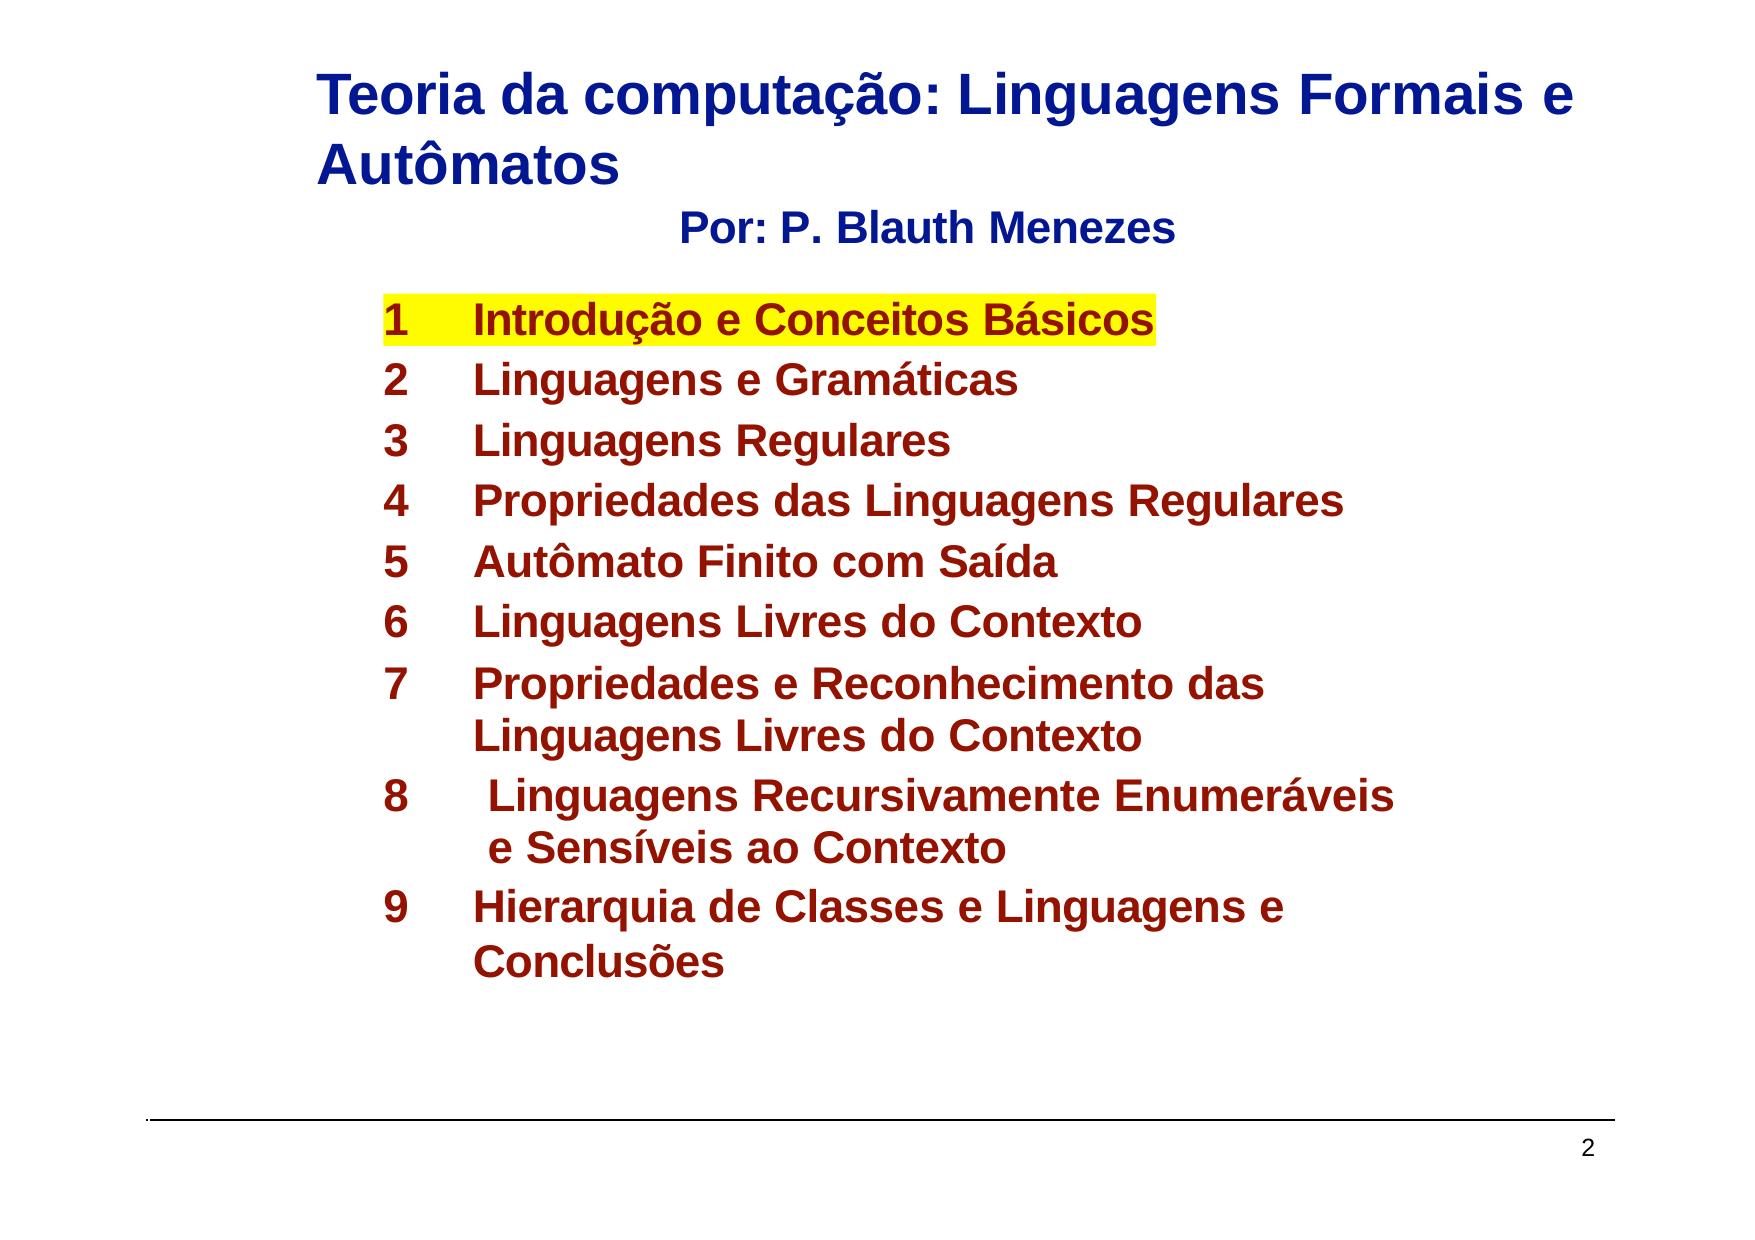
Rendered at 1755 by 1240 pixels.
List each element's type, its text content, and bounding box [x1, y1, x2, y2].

text_box Teoria da computação: Linguagens Formais e Autômatos [314, 57, 1640, 258]
text_box Por: P. Blauth Menezes Introdução e Conceitos Básicos Linguagens e Gramáticas Linguagens Regulares Propriedades das Linguagens Regulares Autômato Finito com Saída Linguagens Livres do Contexto Propriedades e Reconhecimento das Linguagens Livres do Contexto Linguagens Recursivamente Enumeráveis e Sensíveis ao Contexto Hierarquia de Classes e Linguagens e Conclusões [381, 197, 1552, 934]
slide_number 2 [1562, 1131, 1602, 1164]
